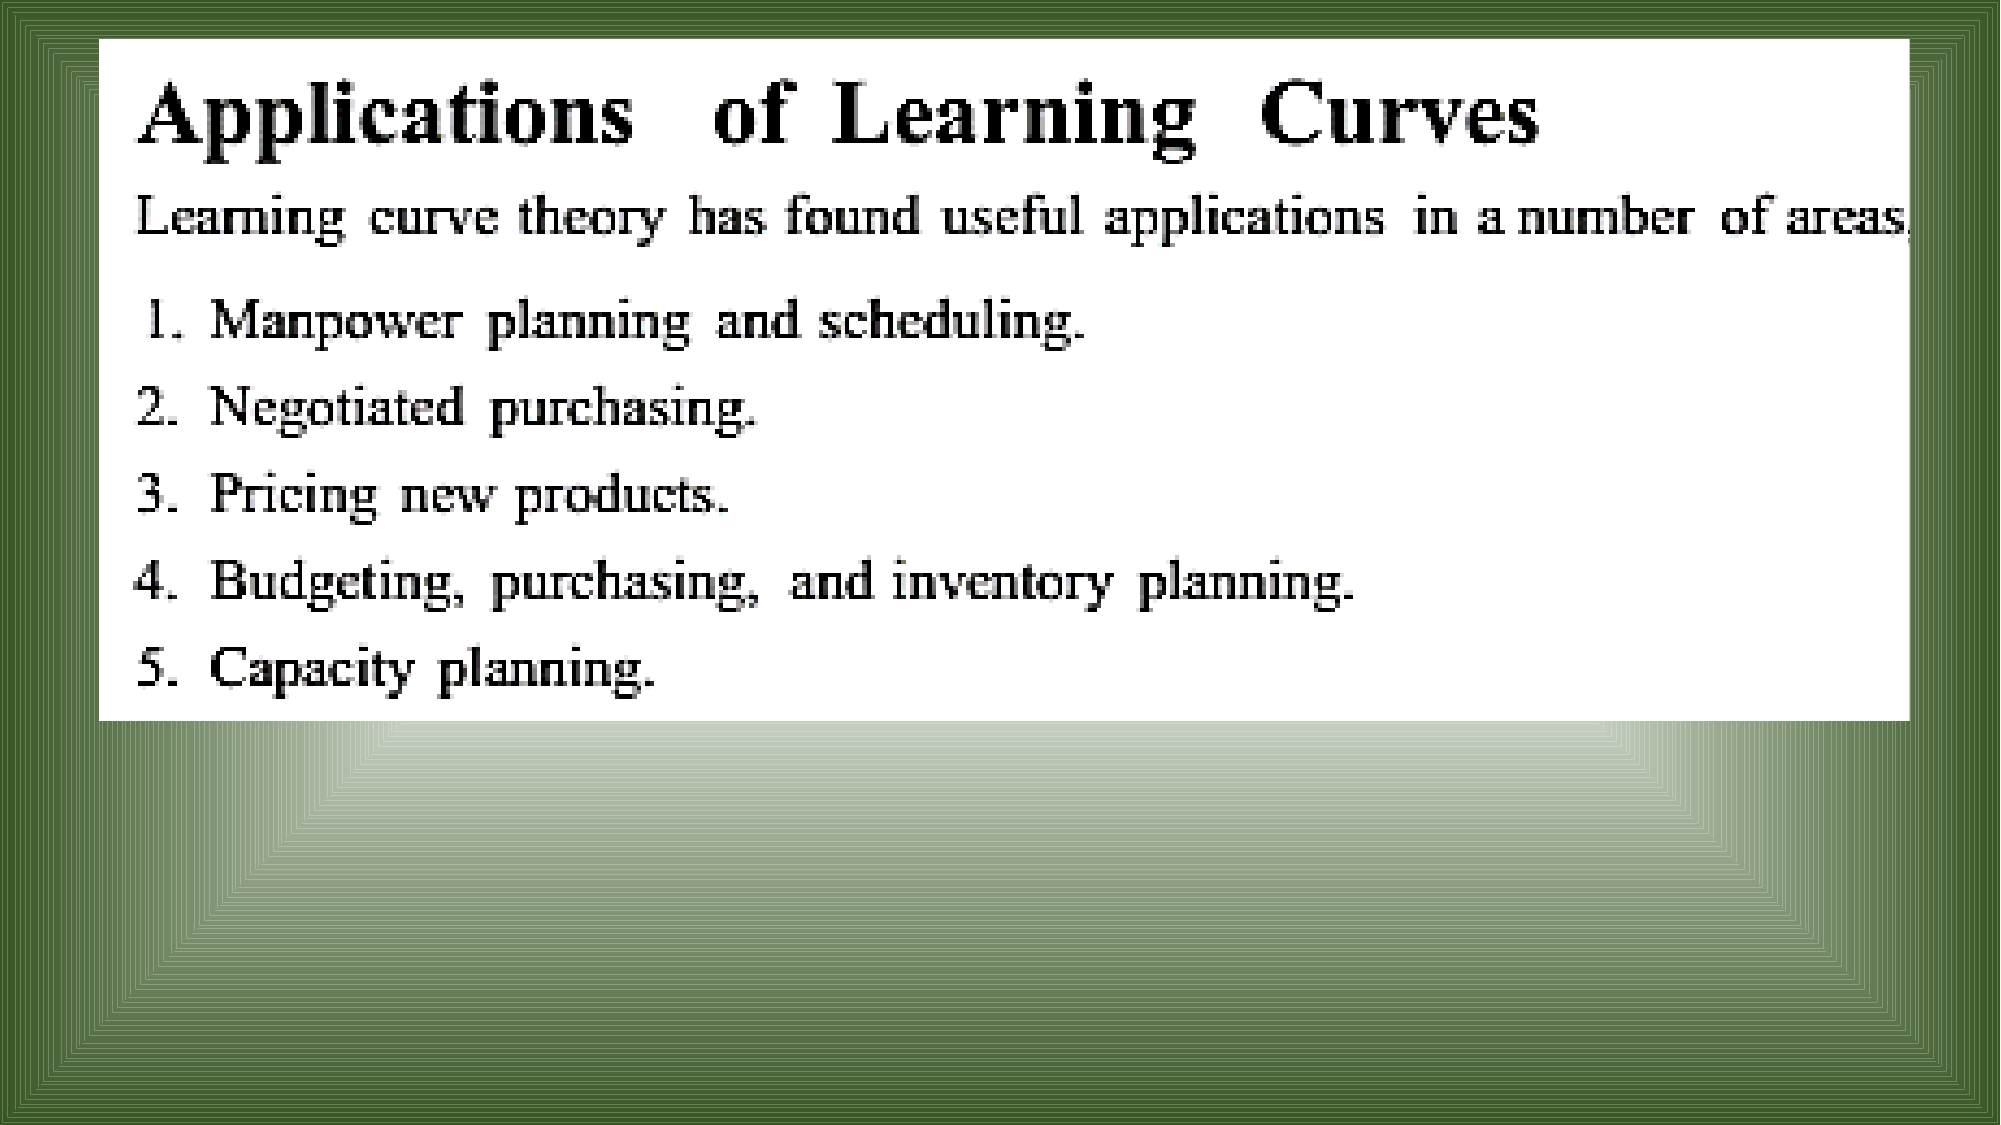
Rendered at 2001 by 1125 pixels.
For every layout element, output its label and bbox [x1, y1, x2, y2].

picture [99, 39, 1910, 721]
